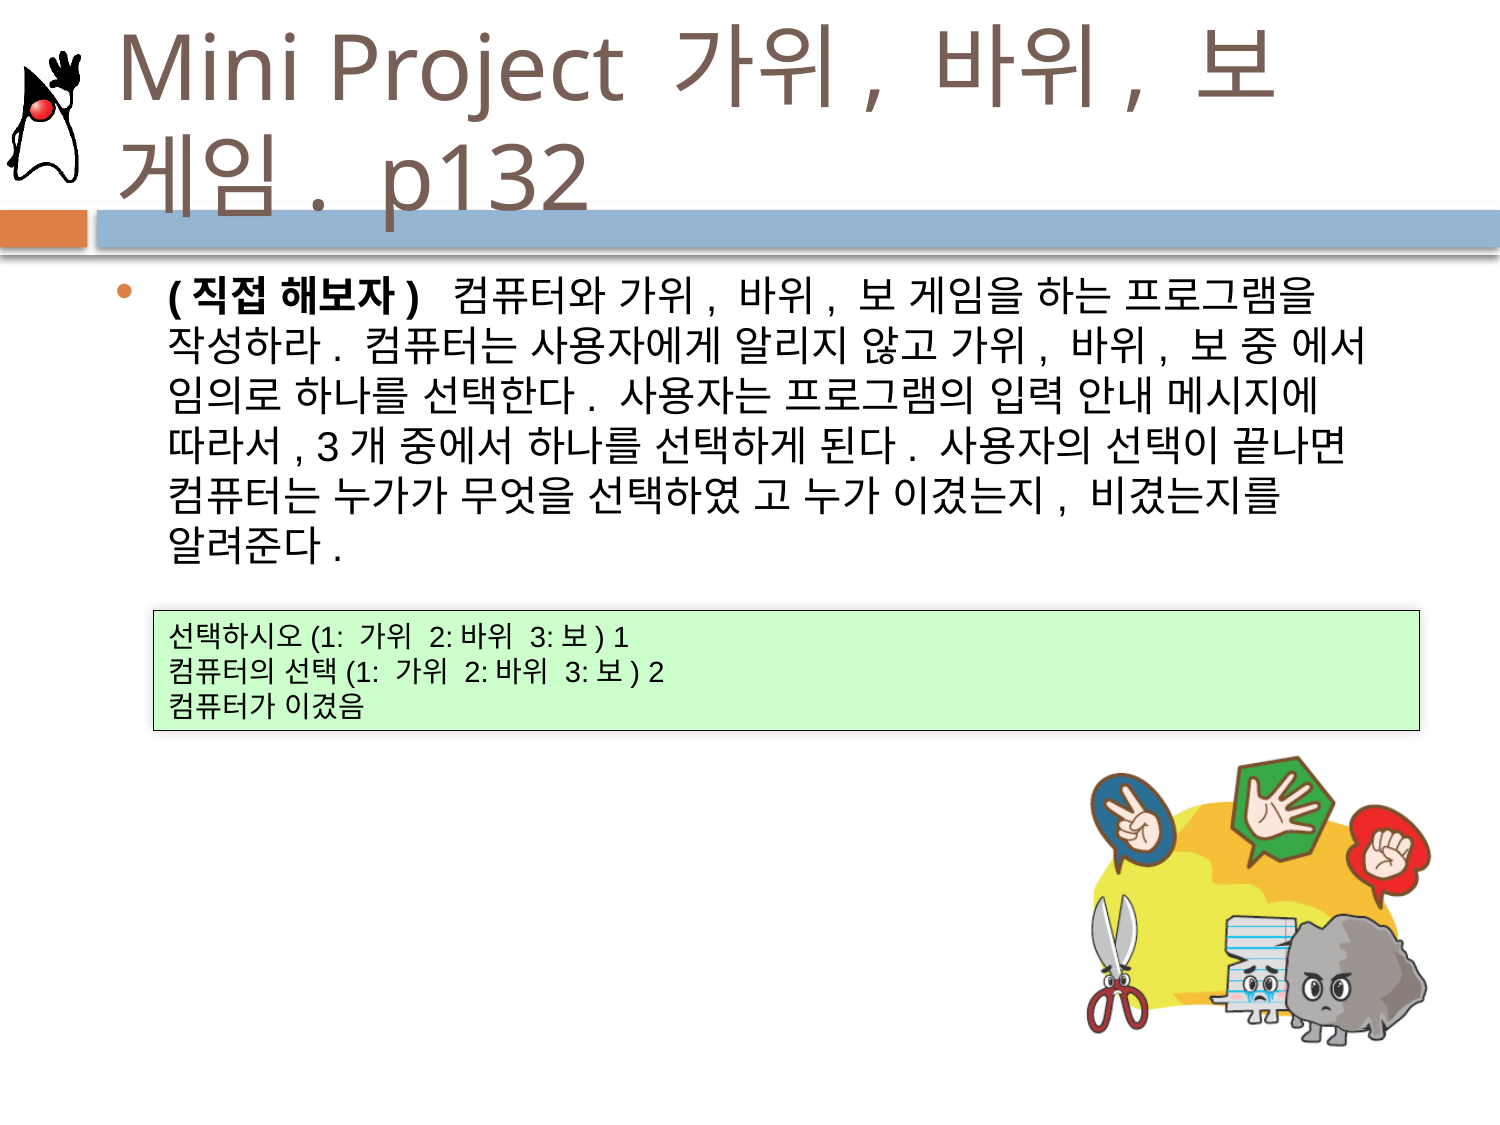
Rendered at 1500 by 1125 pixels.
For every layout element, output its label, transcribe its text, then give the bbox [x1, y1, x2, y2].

picture [1064, 731, 1460, 1059]
list (직접 해보자) 컴퓨터와 가위, 바위, 보 게임을 하는 프로그램을 작성하라. 컴퓨터는 사용자에게 알리지 않고 가위, 바위, 보 중 에서 임의로 하나를 선택한다. 사용자는 프로그램의 입력 안내 메시지에 따라서, 3개 중에서 하나를 선택하게 된다. 사용자의 선택이 끝나면 컴퓨터는 누가가 무엇을 선택하였 고 누가 이겼는지, 비겼는지를 알려준다. [100, 262, 1438, 1000]
text_box 선택하시오(1: 가위 2:바위 3:보) 1 컴퓨터의 선택(1: 가위 2:바위 3:보) 2 컴퓨터가 이겼음 [153, 610, 1420, 731]
picture [7, 51, 81, 183]
title Mini Project 가위, 바위, 보 게임. p132 [100, 37, 1438, 200]
